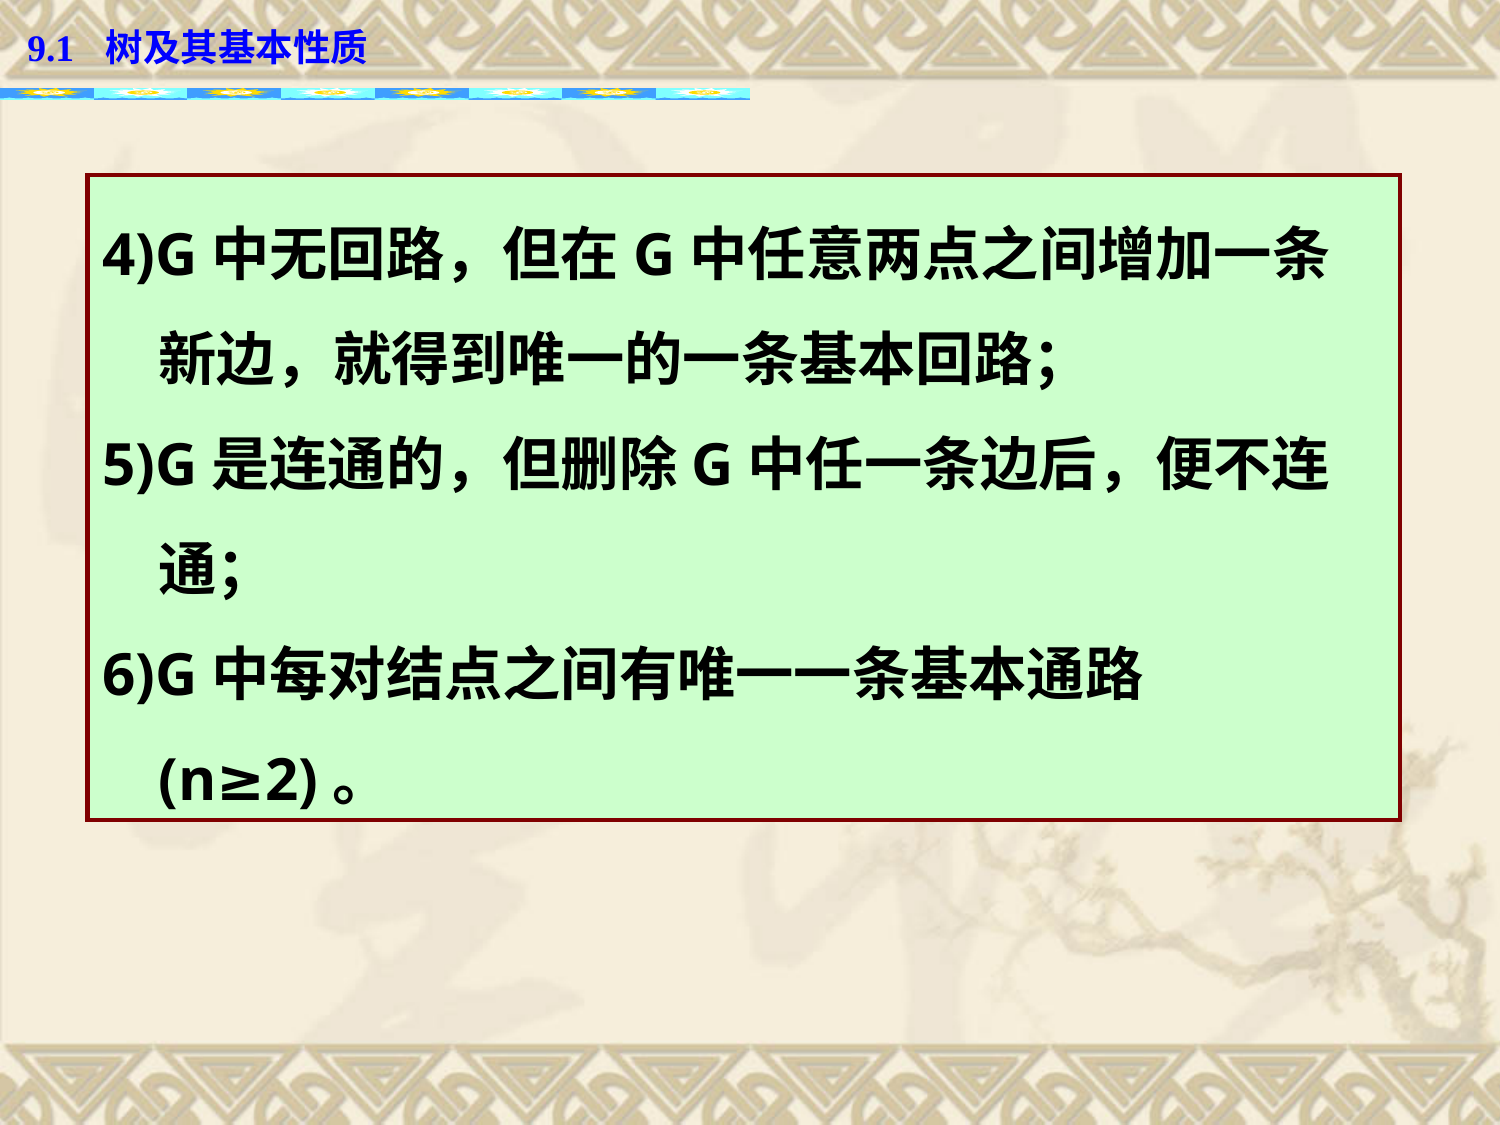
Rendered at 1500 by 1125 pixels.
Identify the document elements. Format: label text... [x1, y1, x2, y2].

text_box 4)G中无回路，但在G中任意两点之间增加一条新边，就得到唯一的一条基本回路； 5)G是连通的，但删除G中任一条边后，便不连通； 6)G中每对结点之间有唯一一条基本通路(n≥2)。 [87, 174, 1400, 820]
text_box 9.1 树及其基本性质 [12, 16, 463, 76]
picture [0, 0, 1500, 1125]
